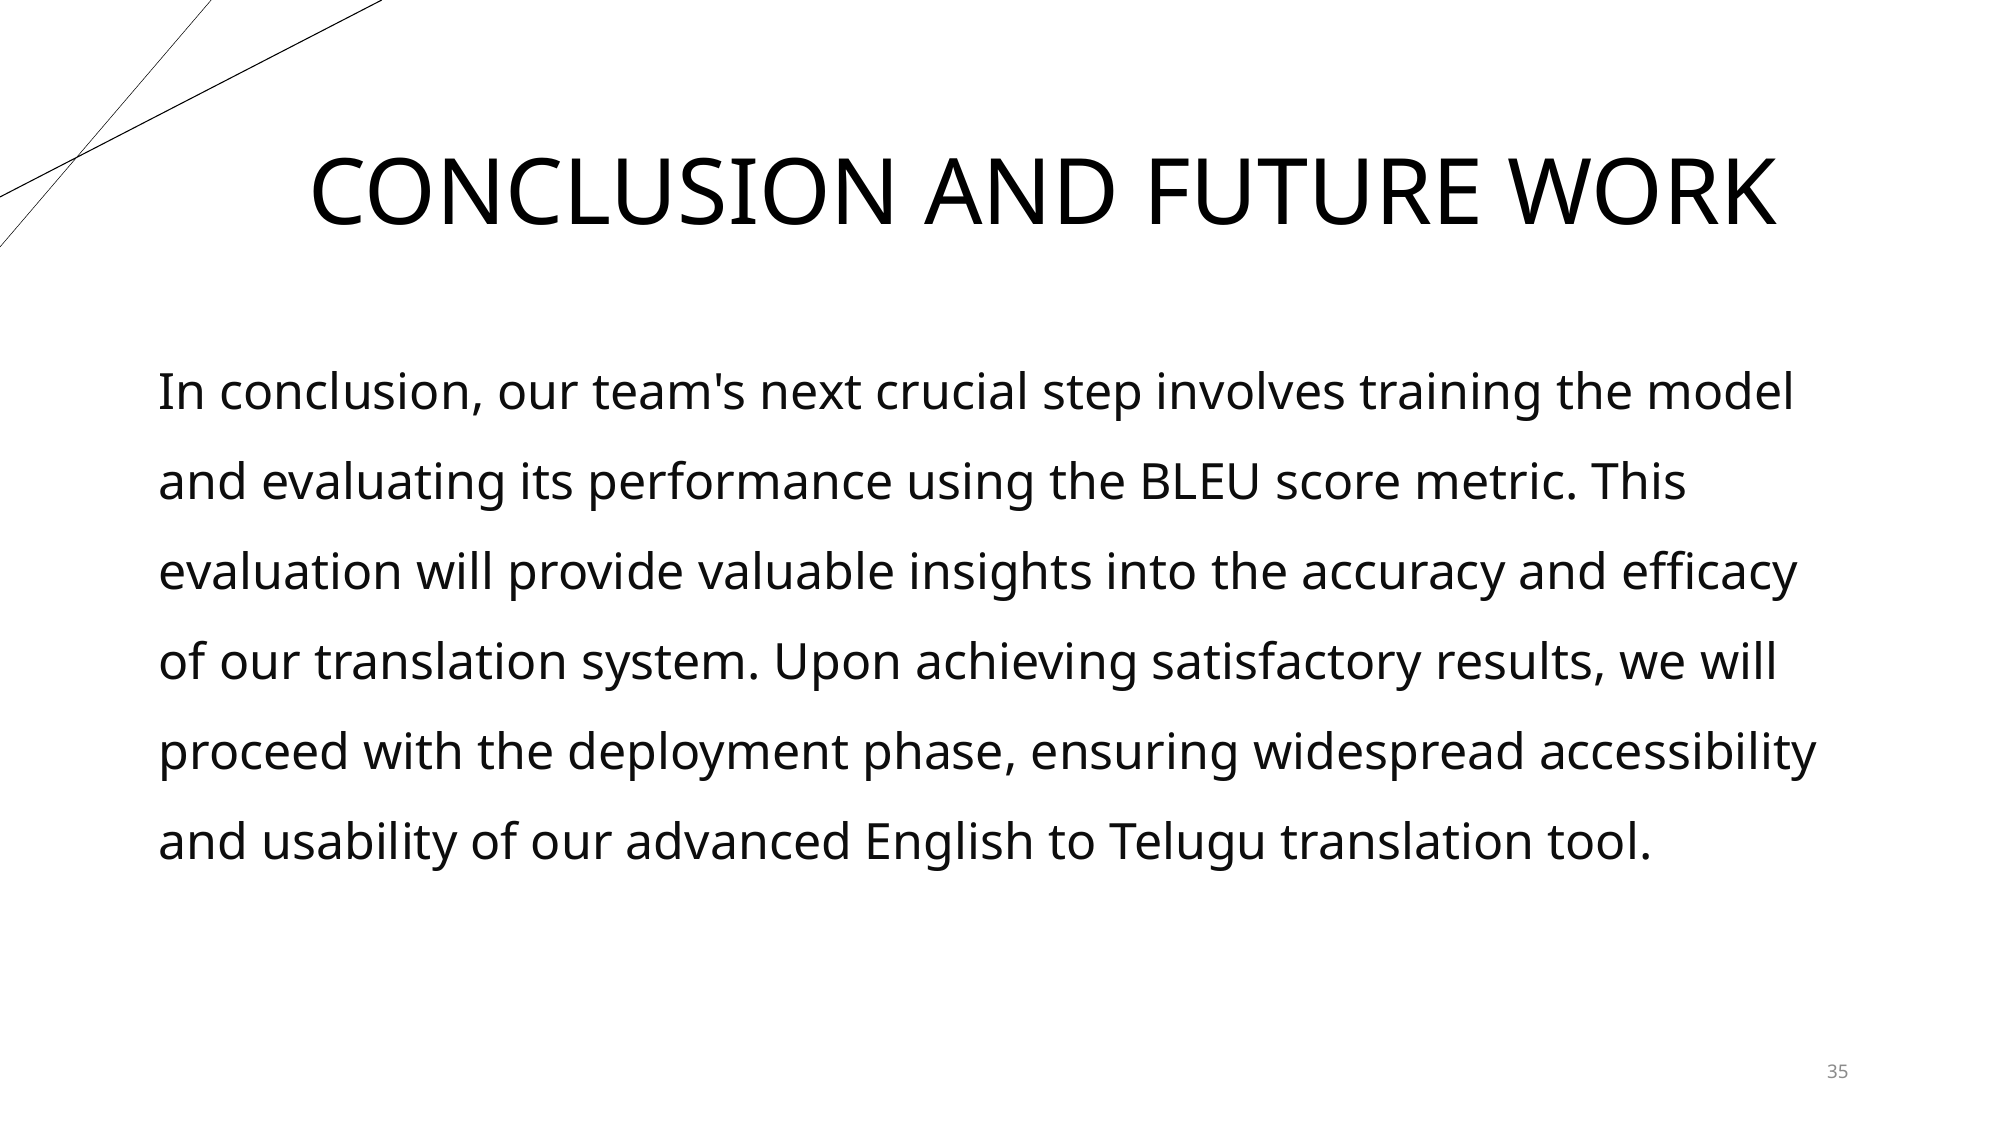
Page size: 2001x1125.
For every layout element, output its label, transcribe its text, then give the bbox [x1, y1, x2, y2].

text_box In conclusion, our team's next crucial step involves training the model and evaluating its performance using the BLEU score metric. This evaluation will provide valuable insights into the accuracy and efficacy of our translation system. Upon achieving satisfactory results, we will proceed with the deployment phase, ensuring widespread accessibility and usability of our advanced English to Telugu translation tool. [143, 322, 1864, 878]
slide_number 35 [1701, 1042, 1864, 1103]
text_box CONCLUSION AND FUTURE WORK [293, 86, 1864, 304]
